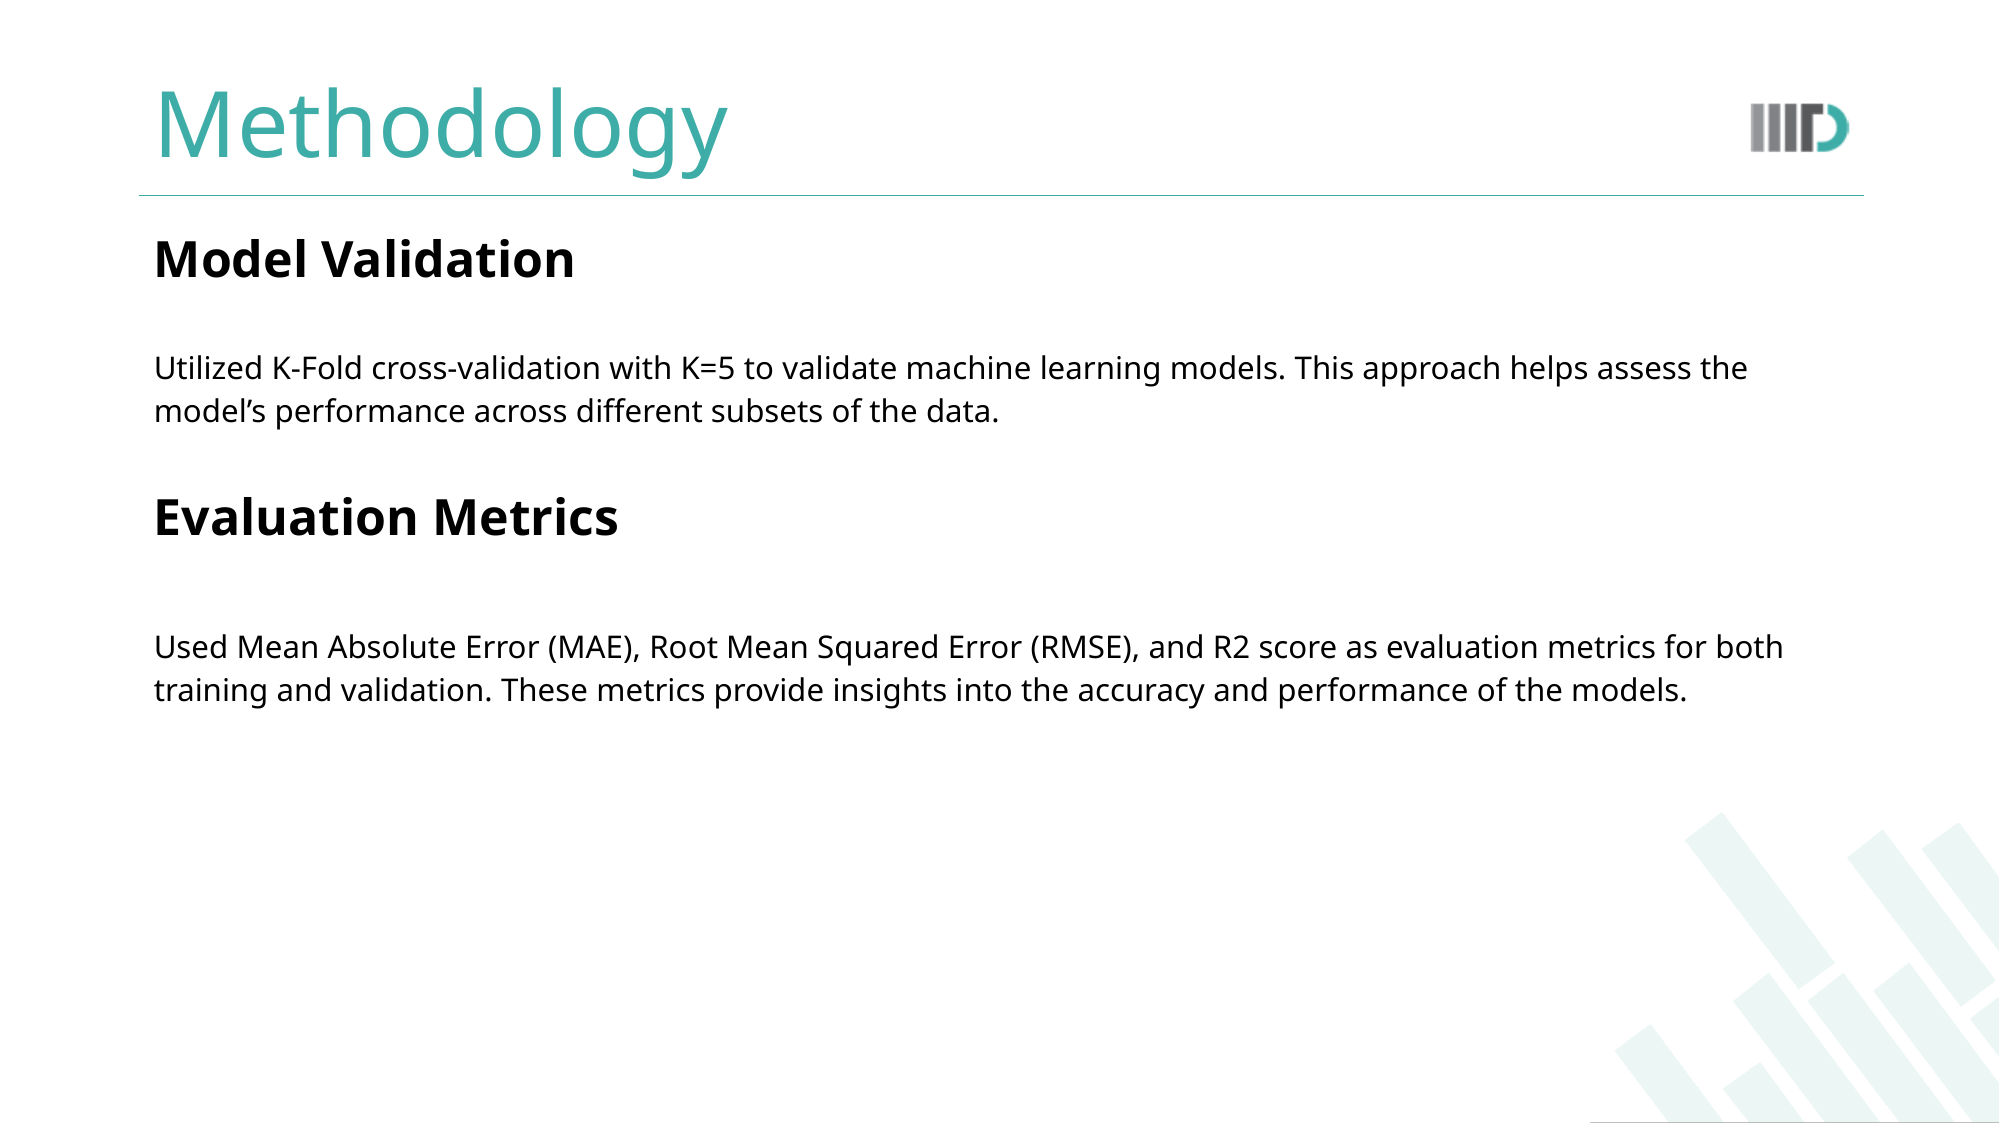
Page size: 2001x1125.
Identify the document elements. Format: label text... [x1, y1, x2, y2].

title Methodology [138, 60, 1689, 196]
list Model Validation Utilized K-Fold cross-validation with K=5 to validate machine learning models. This approach helps assess the model’s performance across different subsets of the data. Evaluation Metrics Used Mean Absolute Error (MAE), Root Mean Squared Error (RMSE), and R2 score as evaluation metrics for both training and validation. These metrics provide insights into the accuracy and performance of the models. [138, 226, 1864, 1014]
picture [1590, 785, 2000, 1125]
picture [1732, 91, 1864, 165]
